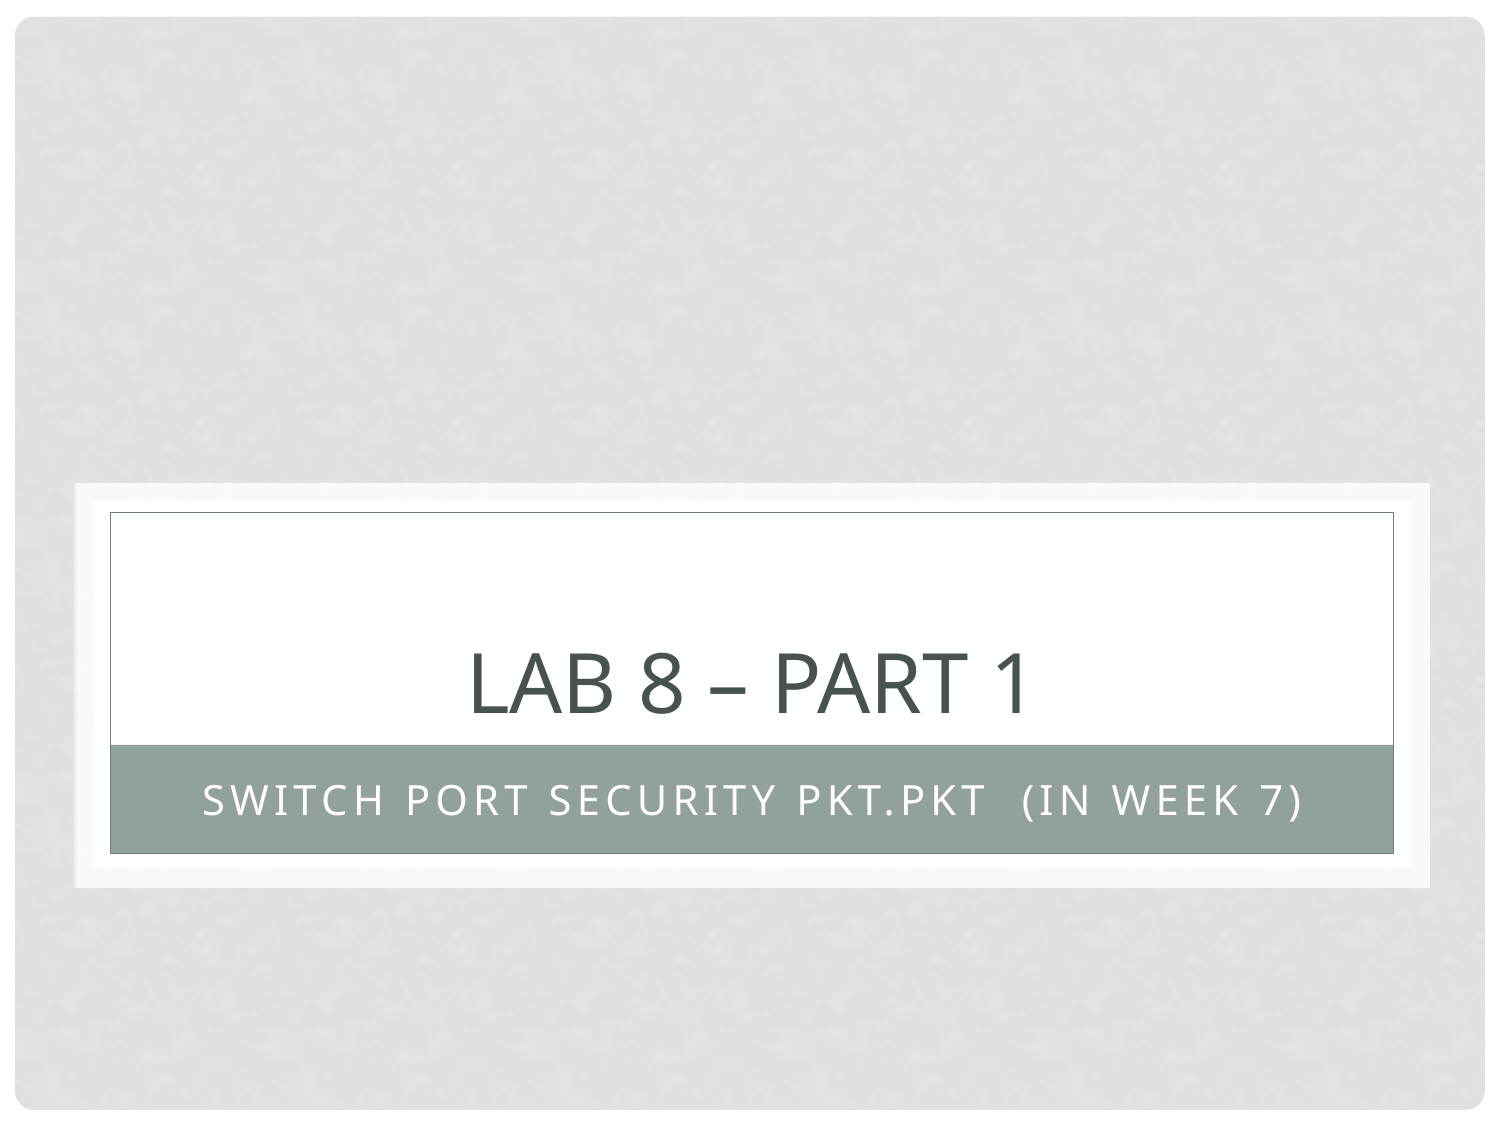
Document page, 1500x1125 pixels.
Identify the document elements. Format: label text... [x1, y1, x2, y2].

title Lab 8 – Part 1 [120, 525, 1384, 738]
list Switch Port Security PKT.pkt (in Week 7) [120, 755, 1384, 842]
